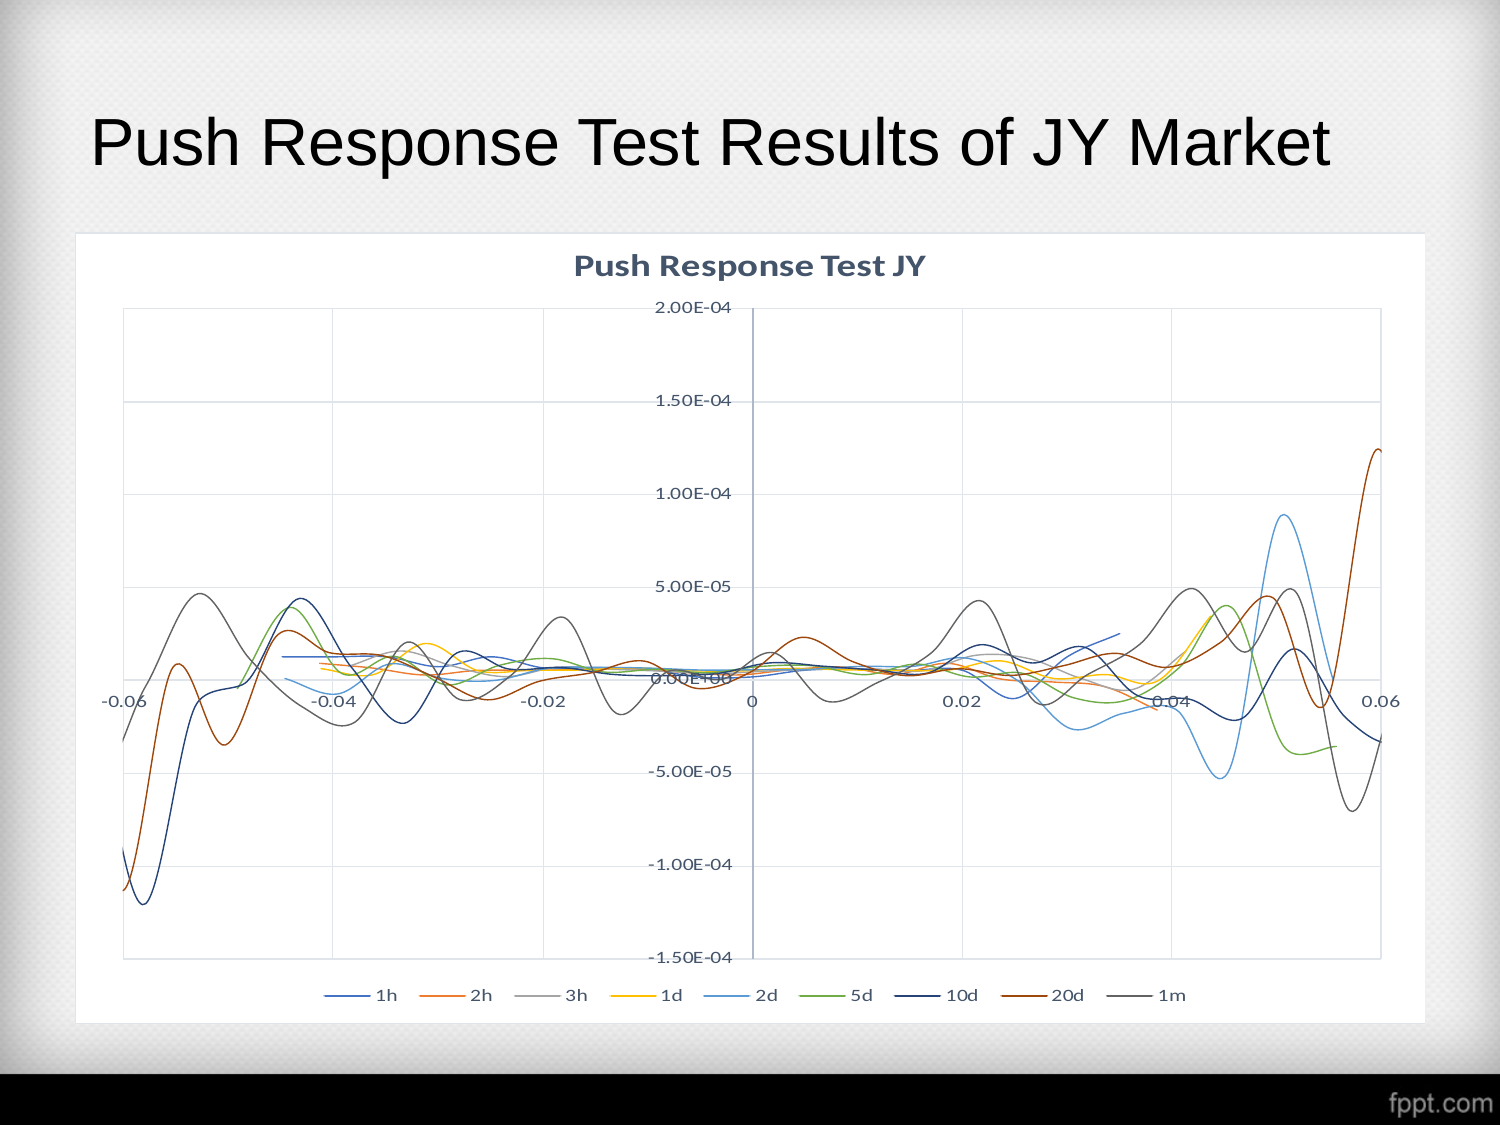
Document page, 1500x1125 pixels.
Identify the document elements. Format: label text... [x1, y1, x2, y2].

title Push Response Test Results of JY Market [75, 45, 1425, 231]
picture [0, 0, 1500, 1125]
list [74, 232, 1426, 1024]
